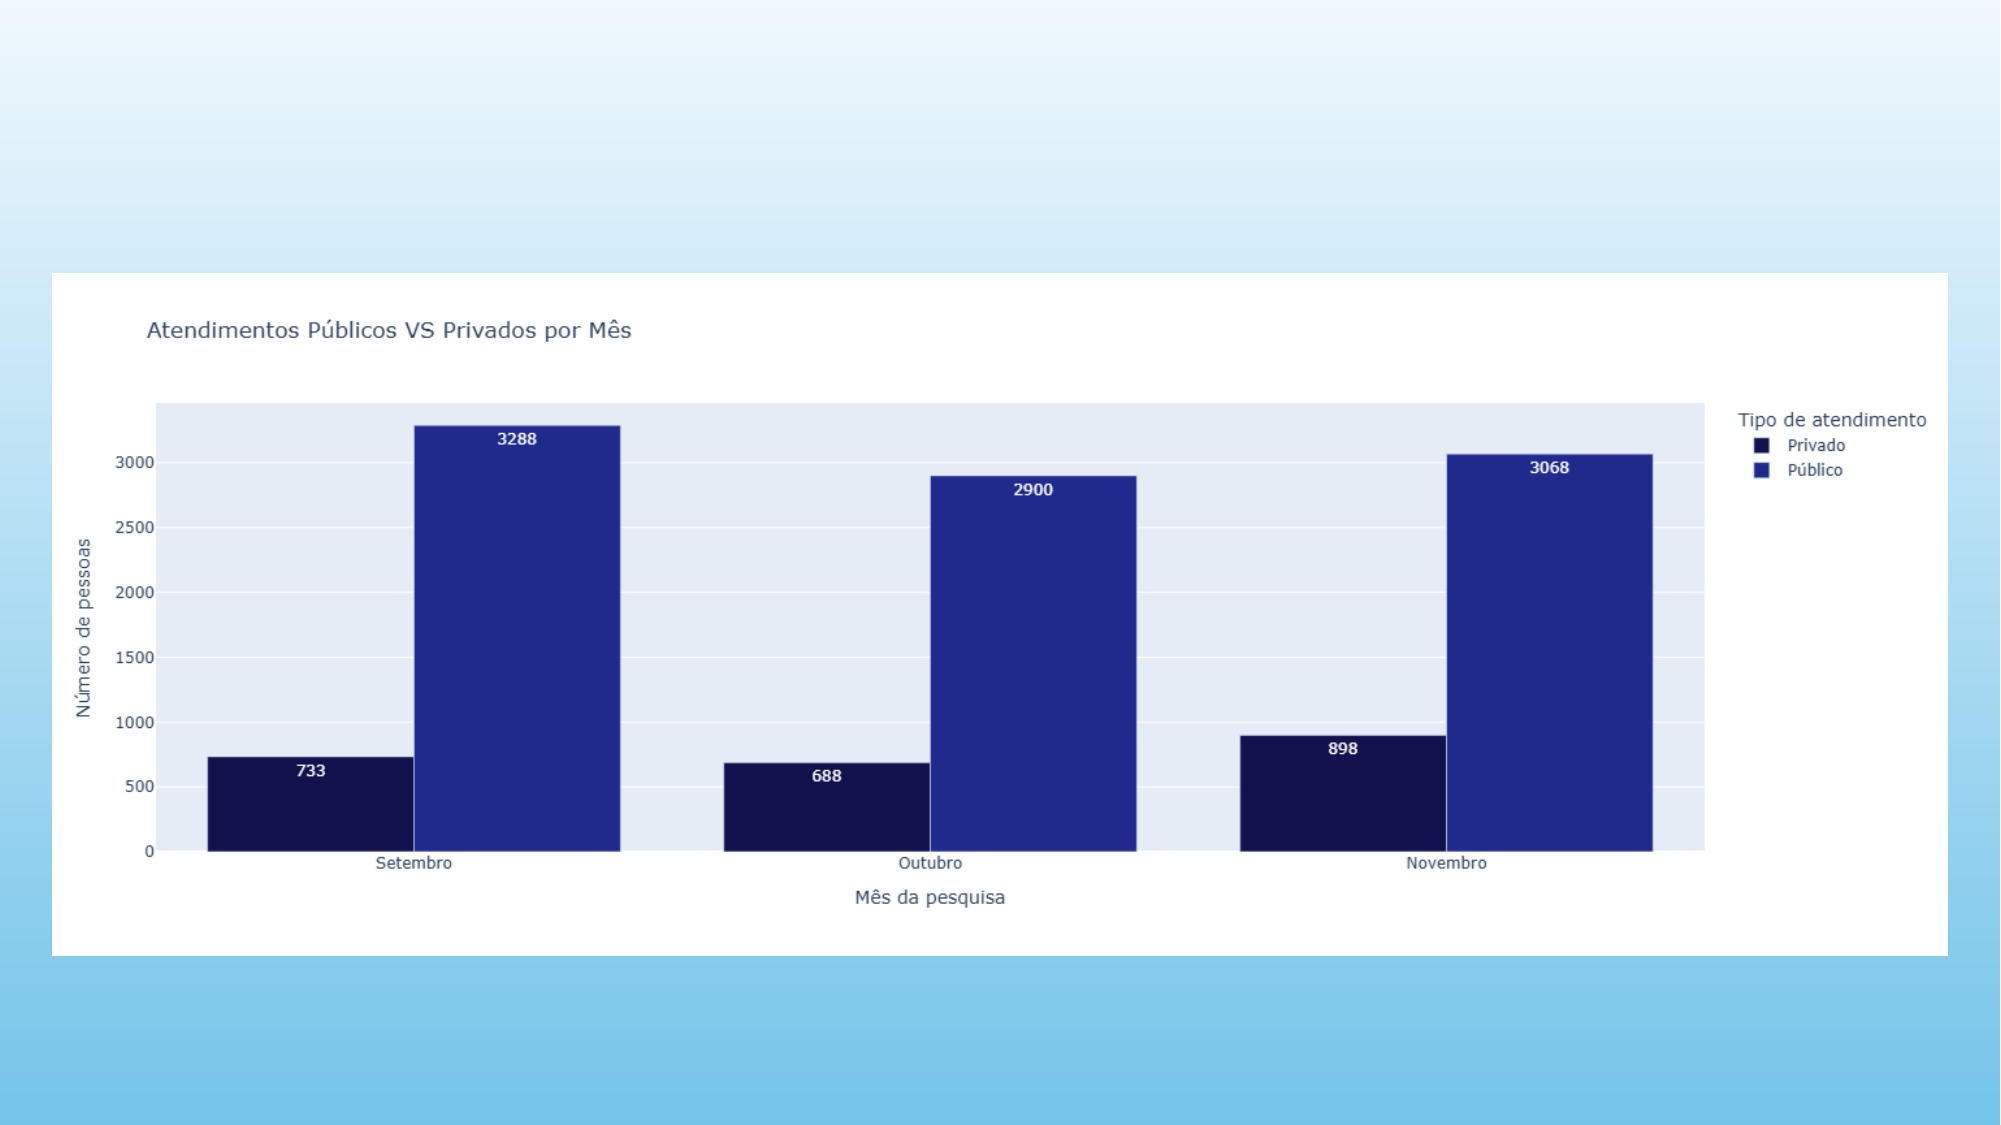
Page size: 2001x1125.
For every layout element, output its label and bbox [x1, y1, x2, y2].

picture [52, 272, 1948, 956]
